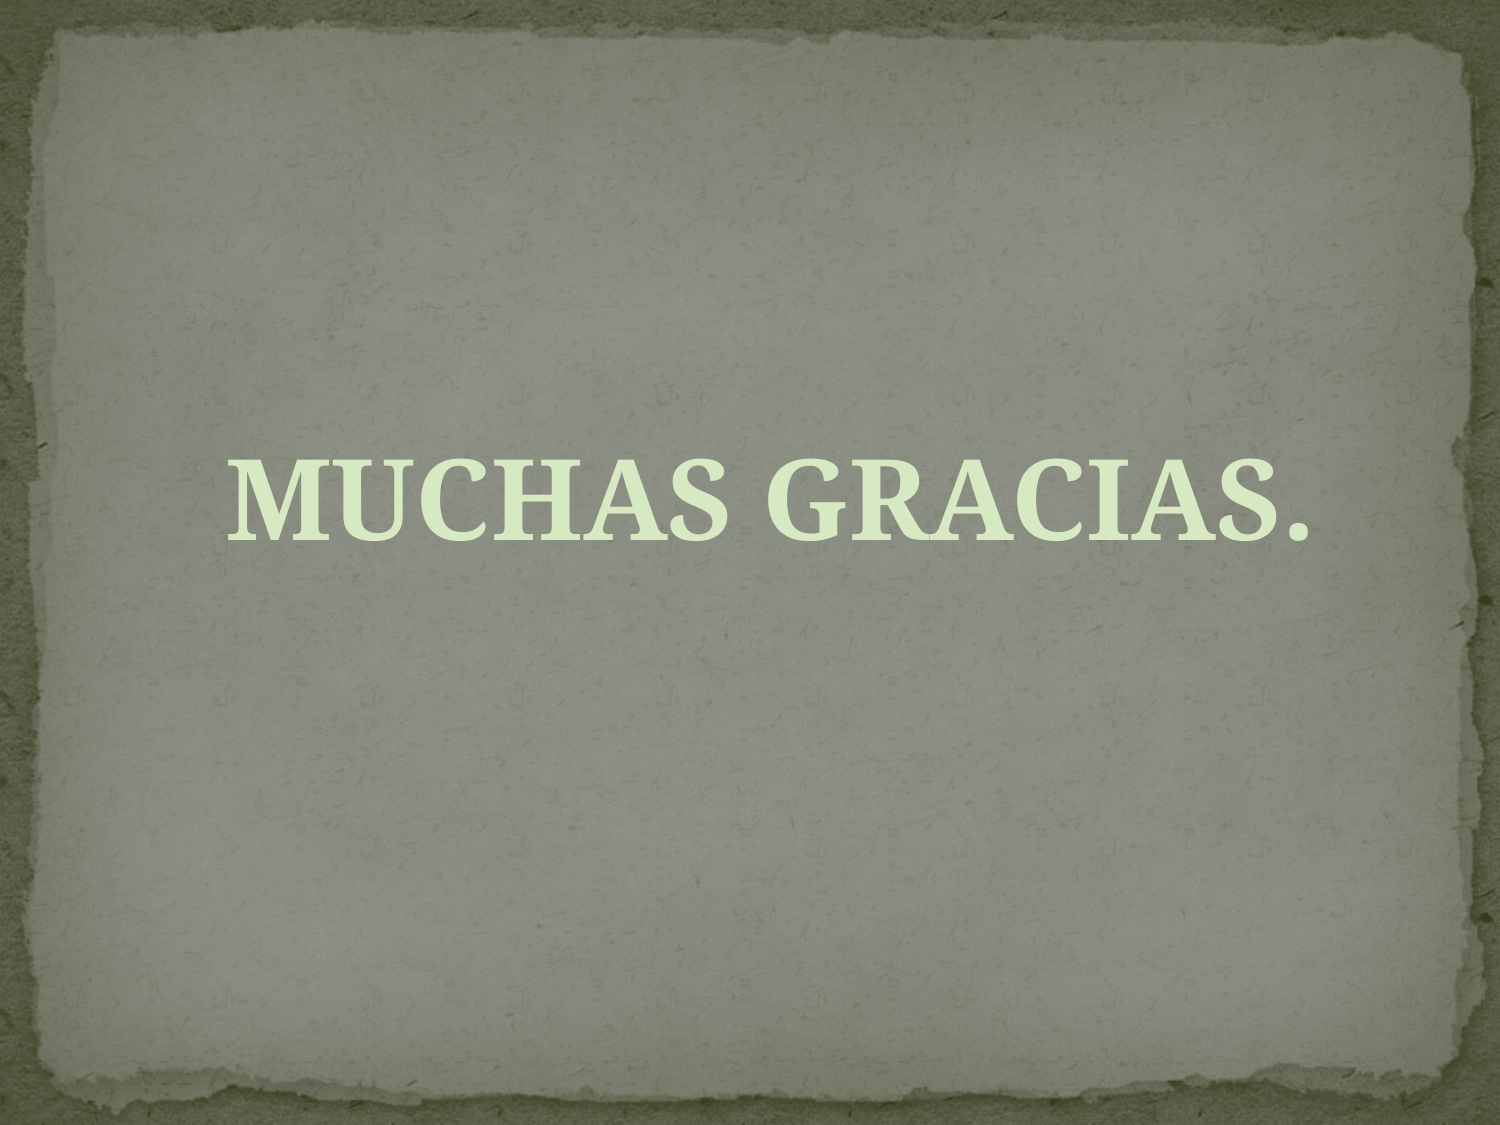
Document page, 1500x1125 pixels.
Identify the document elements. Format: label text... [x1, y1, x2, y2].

text_box MUCHAS GRACIAS. [210, 420, 1331, 571]
